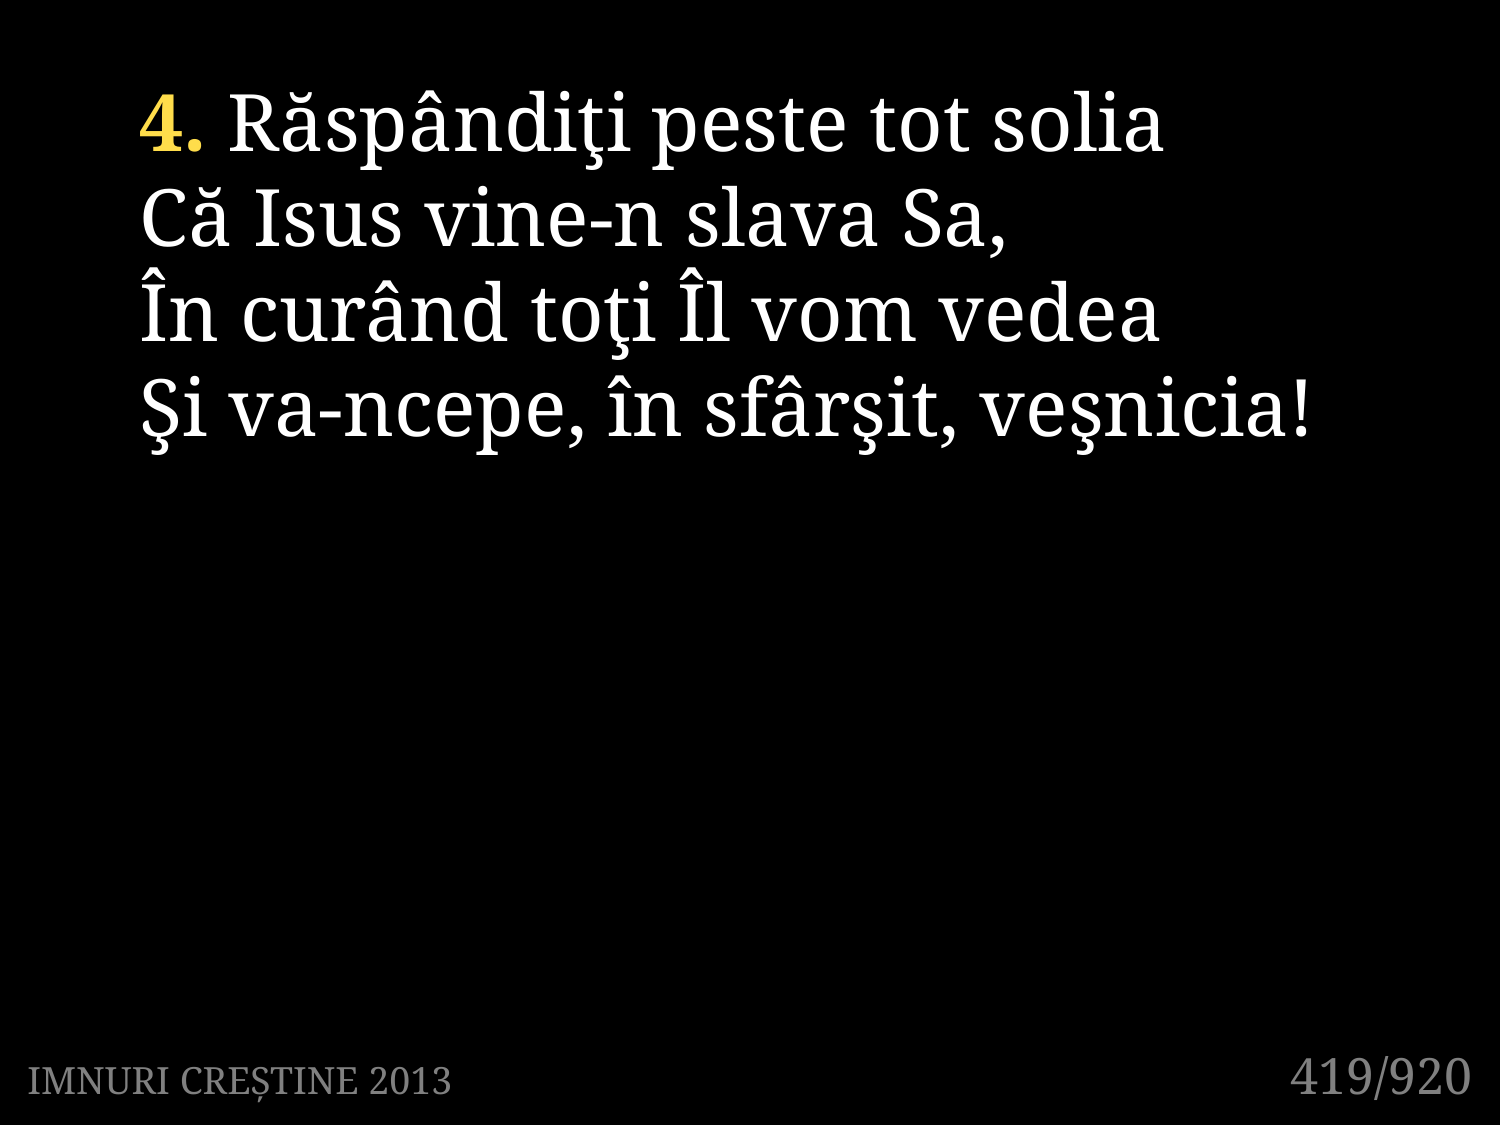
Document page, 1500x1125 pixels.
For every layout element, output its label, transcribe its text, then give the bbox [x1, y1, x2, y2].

text_box 419/920 [637, 1037, 1488, 1113]
text_box 4. Răspândiţi peste tot solia Că Isus vine-n slava Sa, În curând toţi Îl vom vedea Şi va-ncepe, în sfârşit, veşnicia! [125, 64, 1500, 460]
text_box IMNURI CREȘTINE 2013 [12, 1049, 637, 1110]
